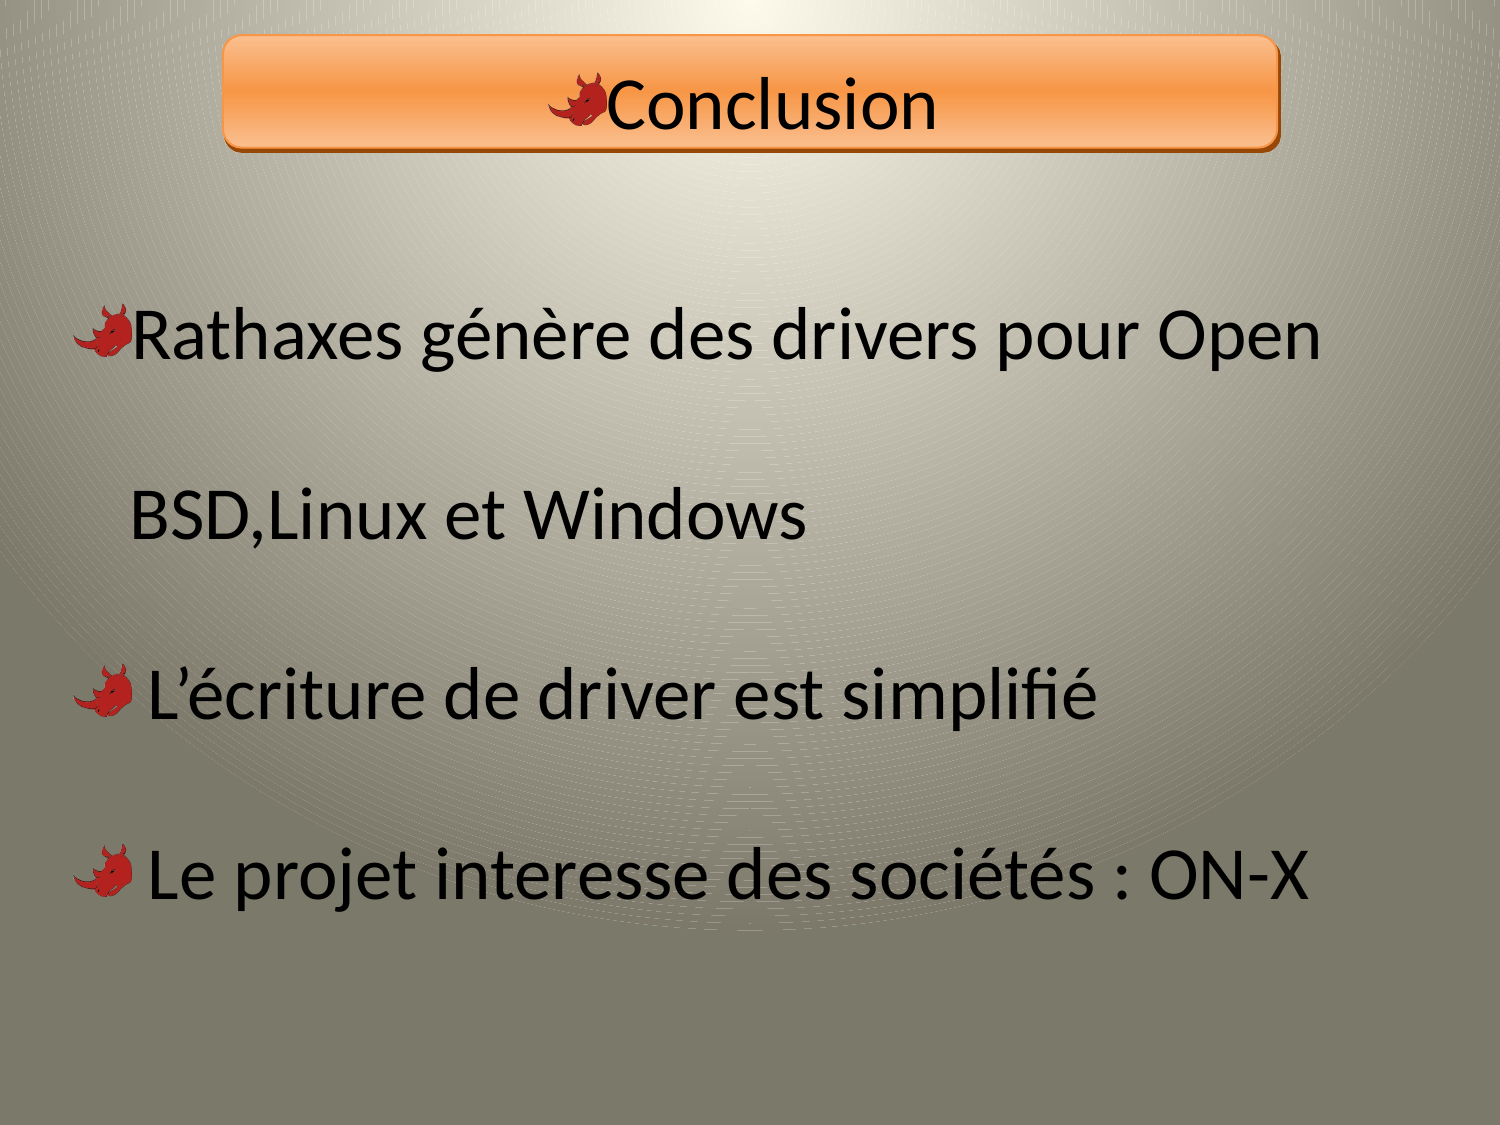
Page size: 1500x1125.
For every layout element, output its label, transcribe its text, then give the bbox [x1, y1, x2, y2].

picture [73, 843, 132, 897]
picture [548, 72, 607, 126]
picture [73, 663, 132, 717]
picture [73, 303, 132, 357]
text_box [222, 35, 1278, 148]
text_box Rathaxes génère des drivers pour Open BSD,Linux et Windows L’écriture de driver est simplifié Le projet interesse des sociétés : ON-X [58, 187, 1500, 1103]
text_box Conclusion [234, 46, 1254, 152]
